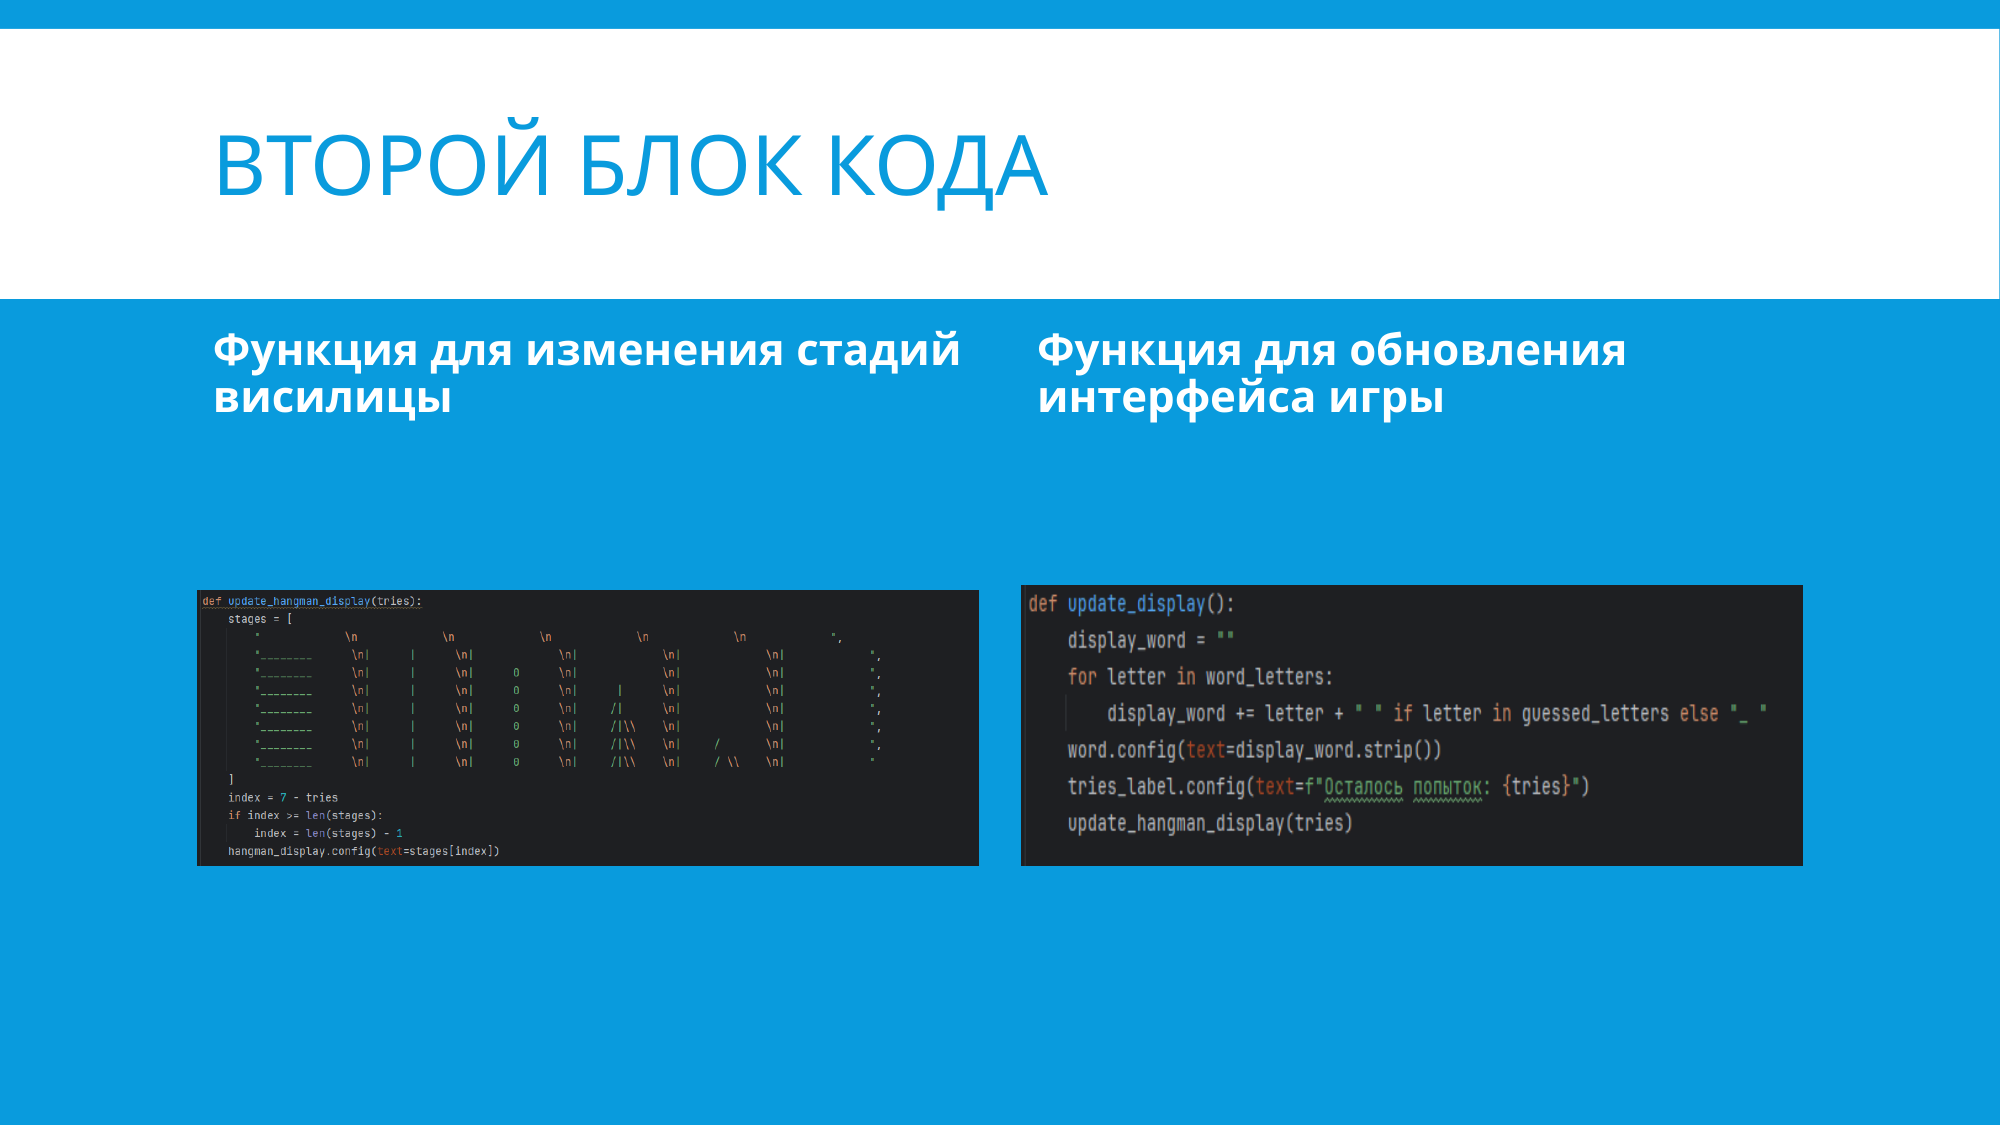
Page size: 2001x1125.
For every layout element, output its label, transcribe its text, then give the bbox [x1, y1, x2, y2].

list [1021, 584, 1804, 866]
list Функция для изменения стадий висилицы [198, 313, 978, 436]
title второй блок кода [197, 46, 1803, 295]
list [197, 590, 979, 866]
list Функция для обновления интерфейса игры [1022, 313, 1803, 436]
